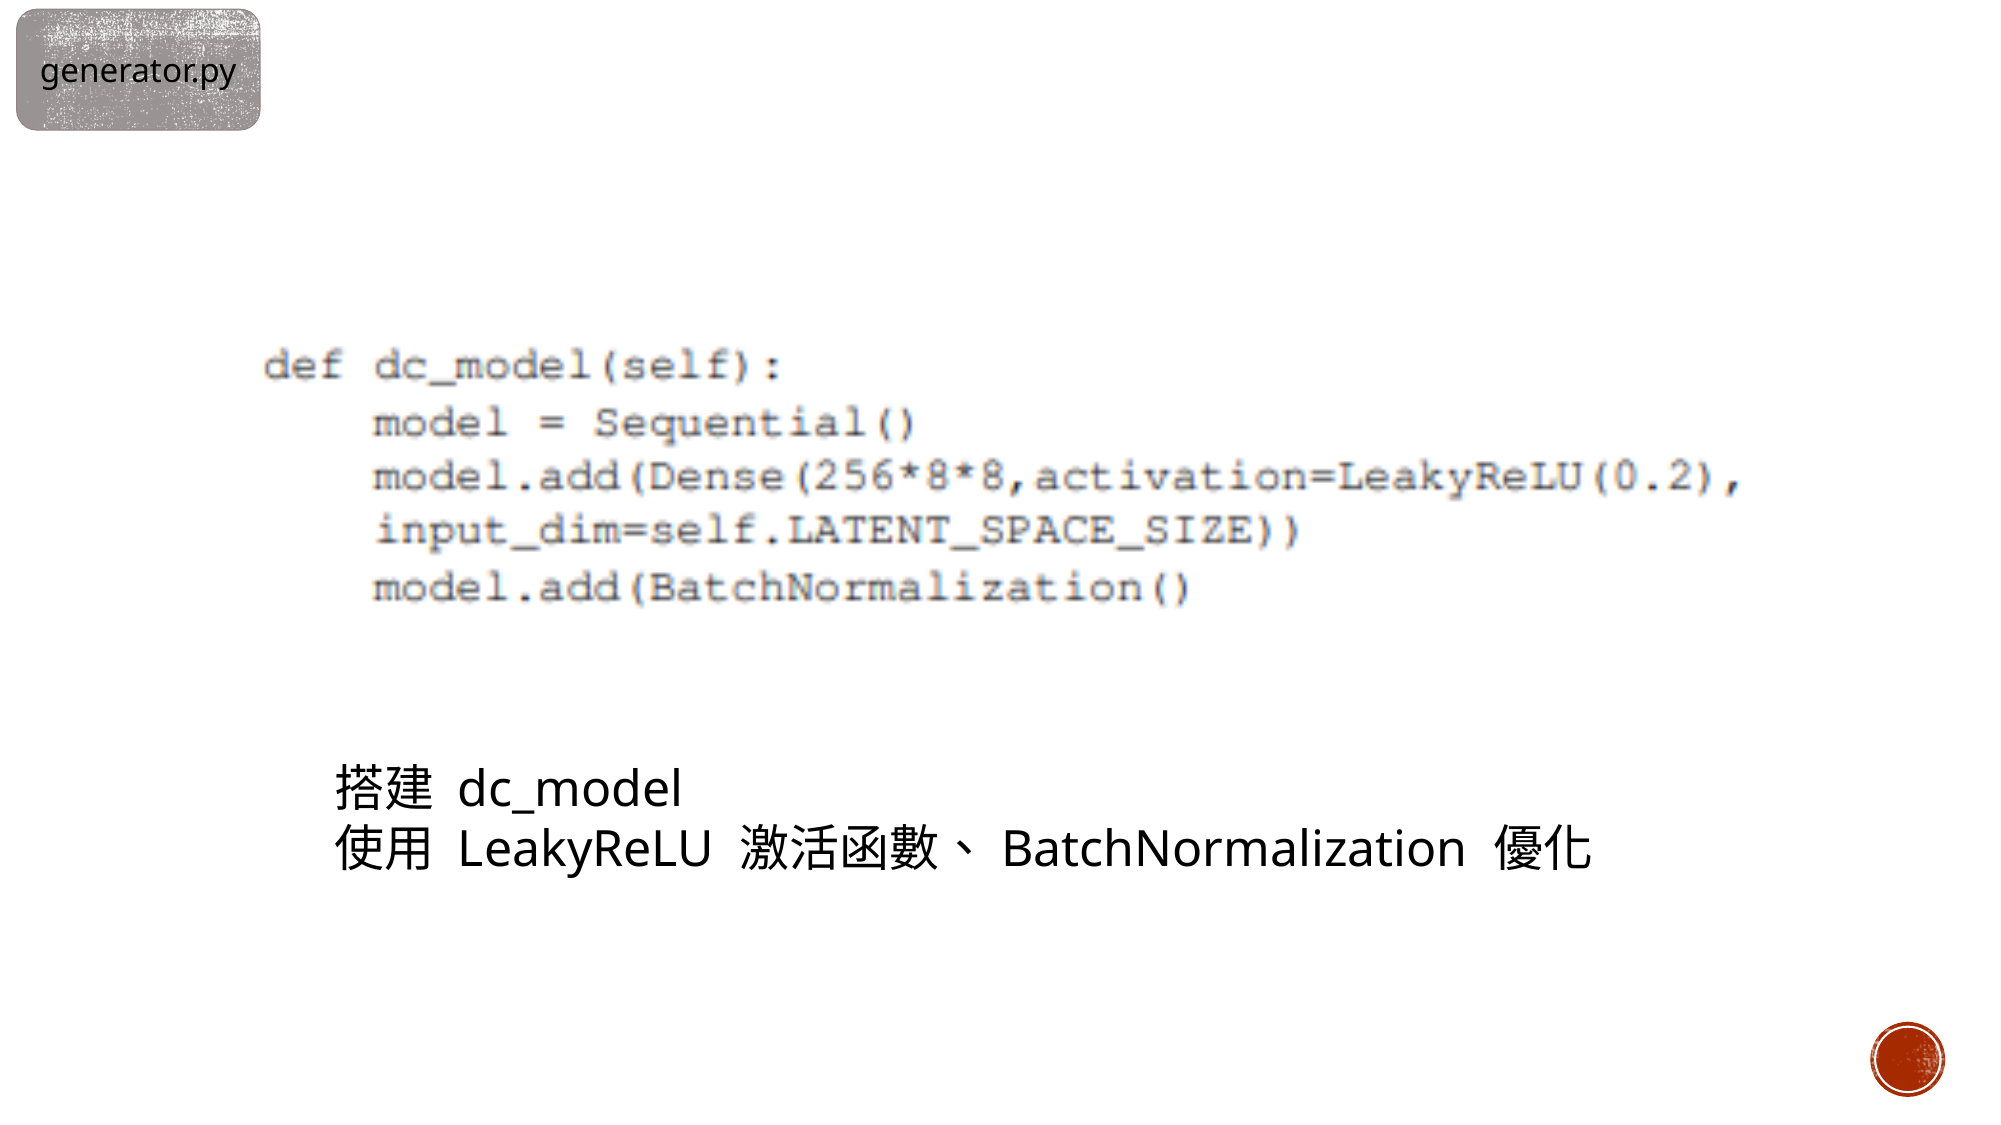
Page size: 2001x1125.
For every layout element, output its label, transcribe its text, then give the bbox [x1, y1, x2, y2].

text_box 搭建 dc_model 使用 LeakyReLU 激活函數、BatchNormalization 優化 [319, 748, 1608, 884]
picture [221, 326, 1784, 640]
text_box generator.py [16, 8, 261, 131]
